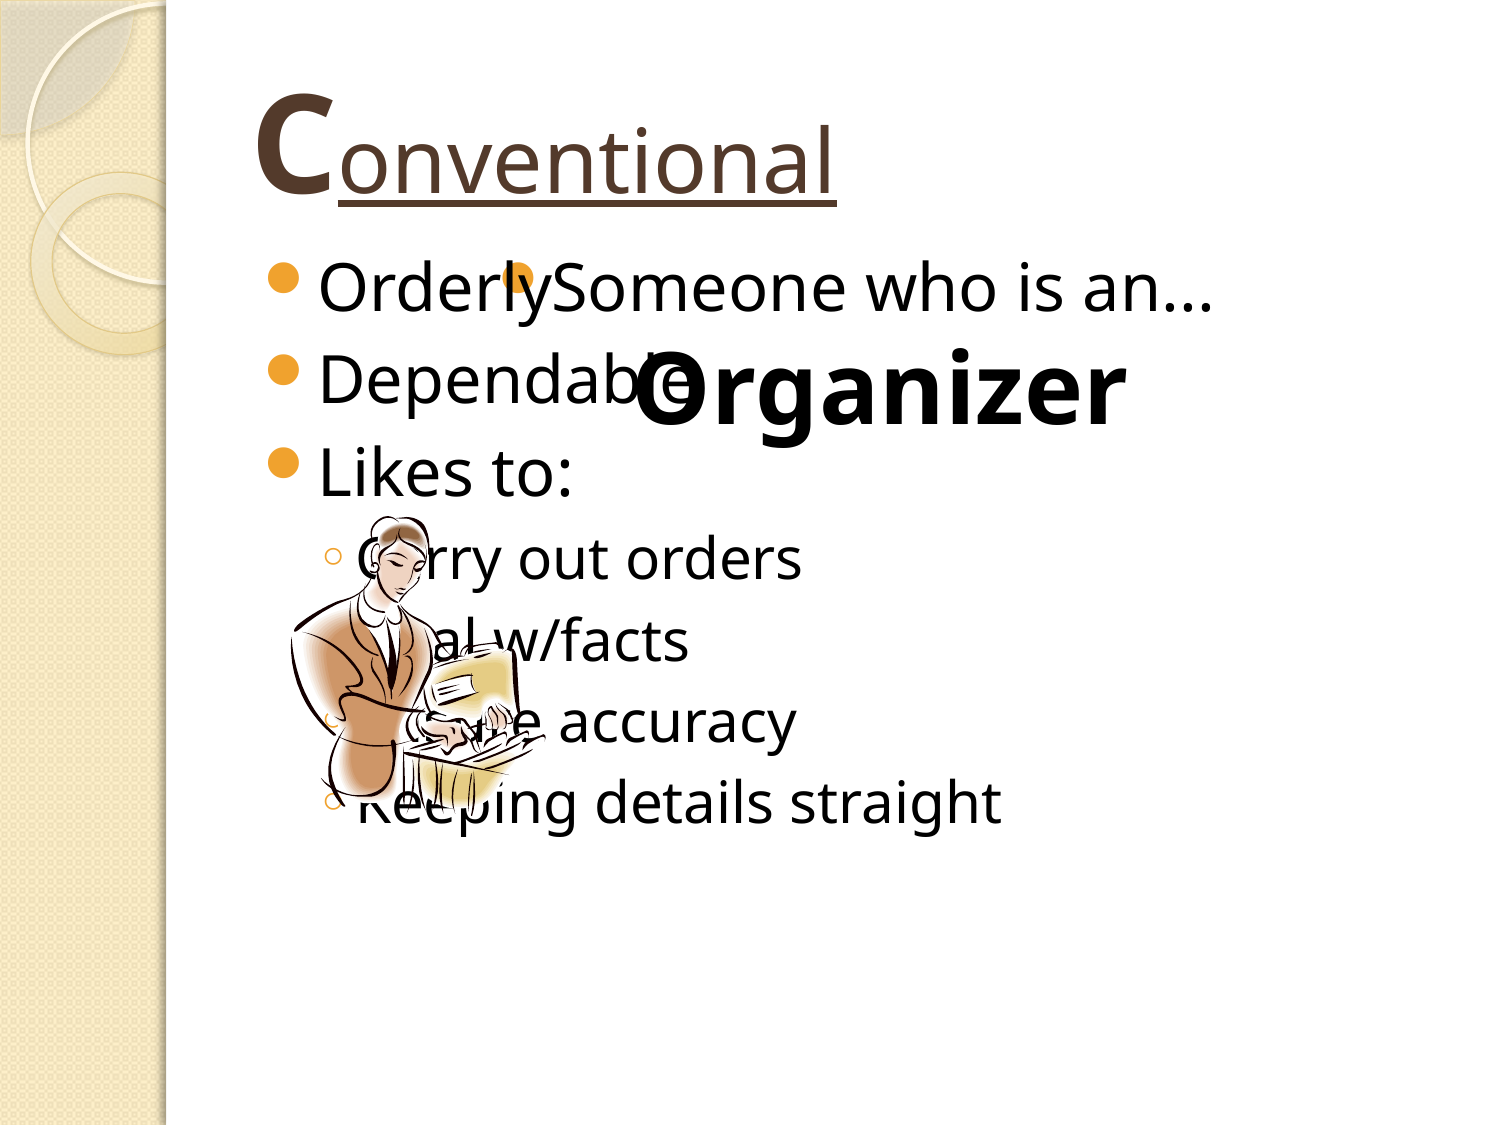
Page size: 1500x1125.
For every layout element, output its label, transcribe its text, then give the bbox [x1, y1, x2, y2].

title Conventional [235, 45, 1466, 233]
list Orderly Dependable Likes to: Carry out orders Deal w/facts Ensure accuracy Keeping details straight [235, 237, 1466, 1025]
picture [287, 512, 548, 818]
